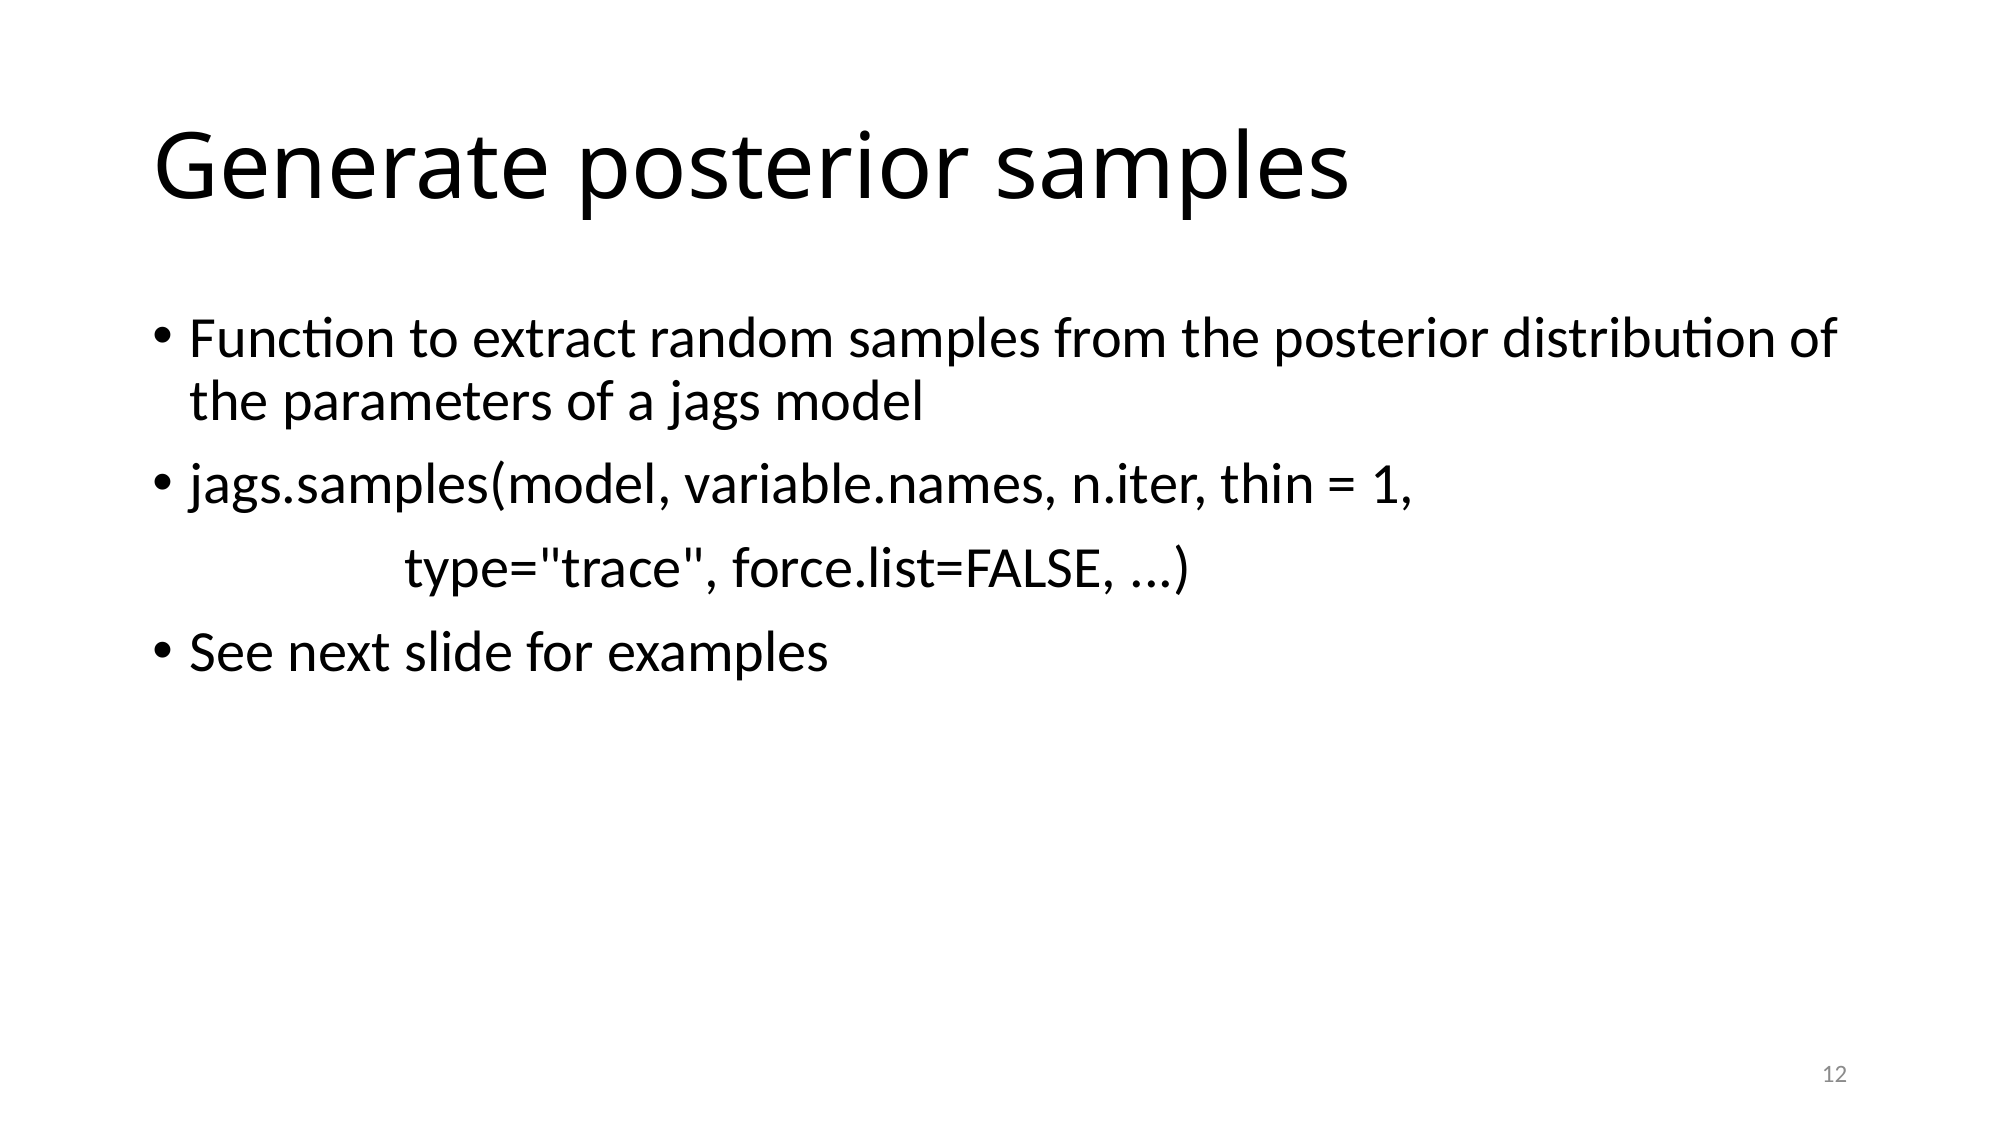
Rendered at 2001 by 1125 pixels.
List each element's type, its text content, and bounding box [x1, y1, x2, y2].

title Generate posterior samples [137, 59, 1863, 278]
slide_number 12 [1412, 1042, 1863, 1103]
list Function to extract random samples from the posterior distribution of the parameters of a jags model jags.samples(model, variable.names, n.iter, thin = 1, type="trace", force.list=FALSE, ...) See next slide for examples [137, 299, 1863, 1014]
